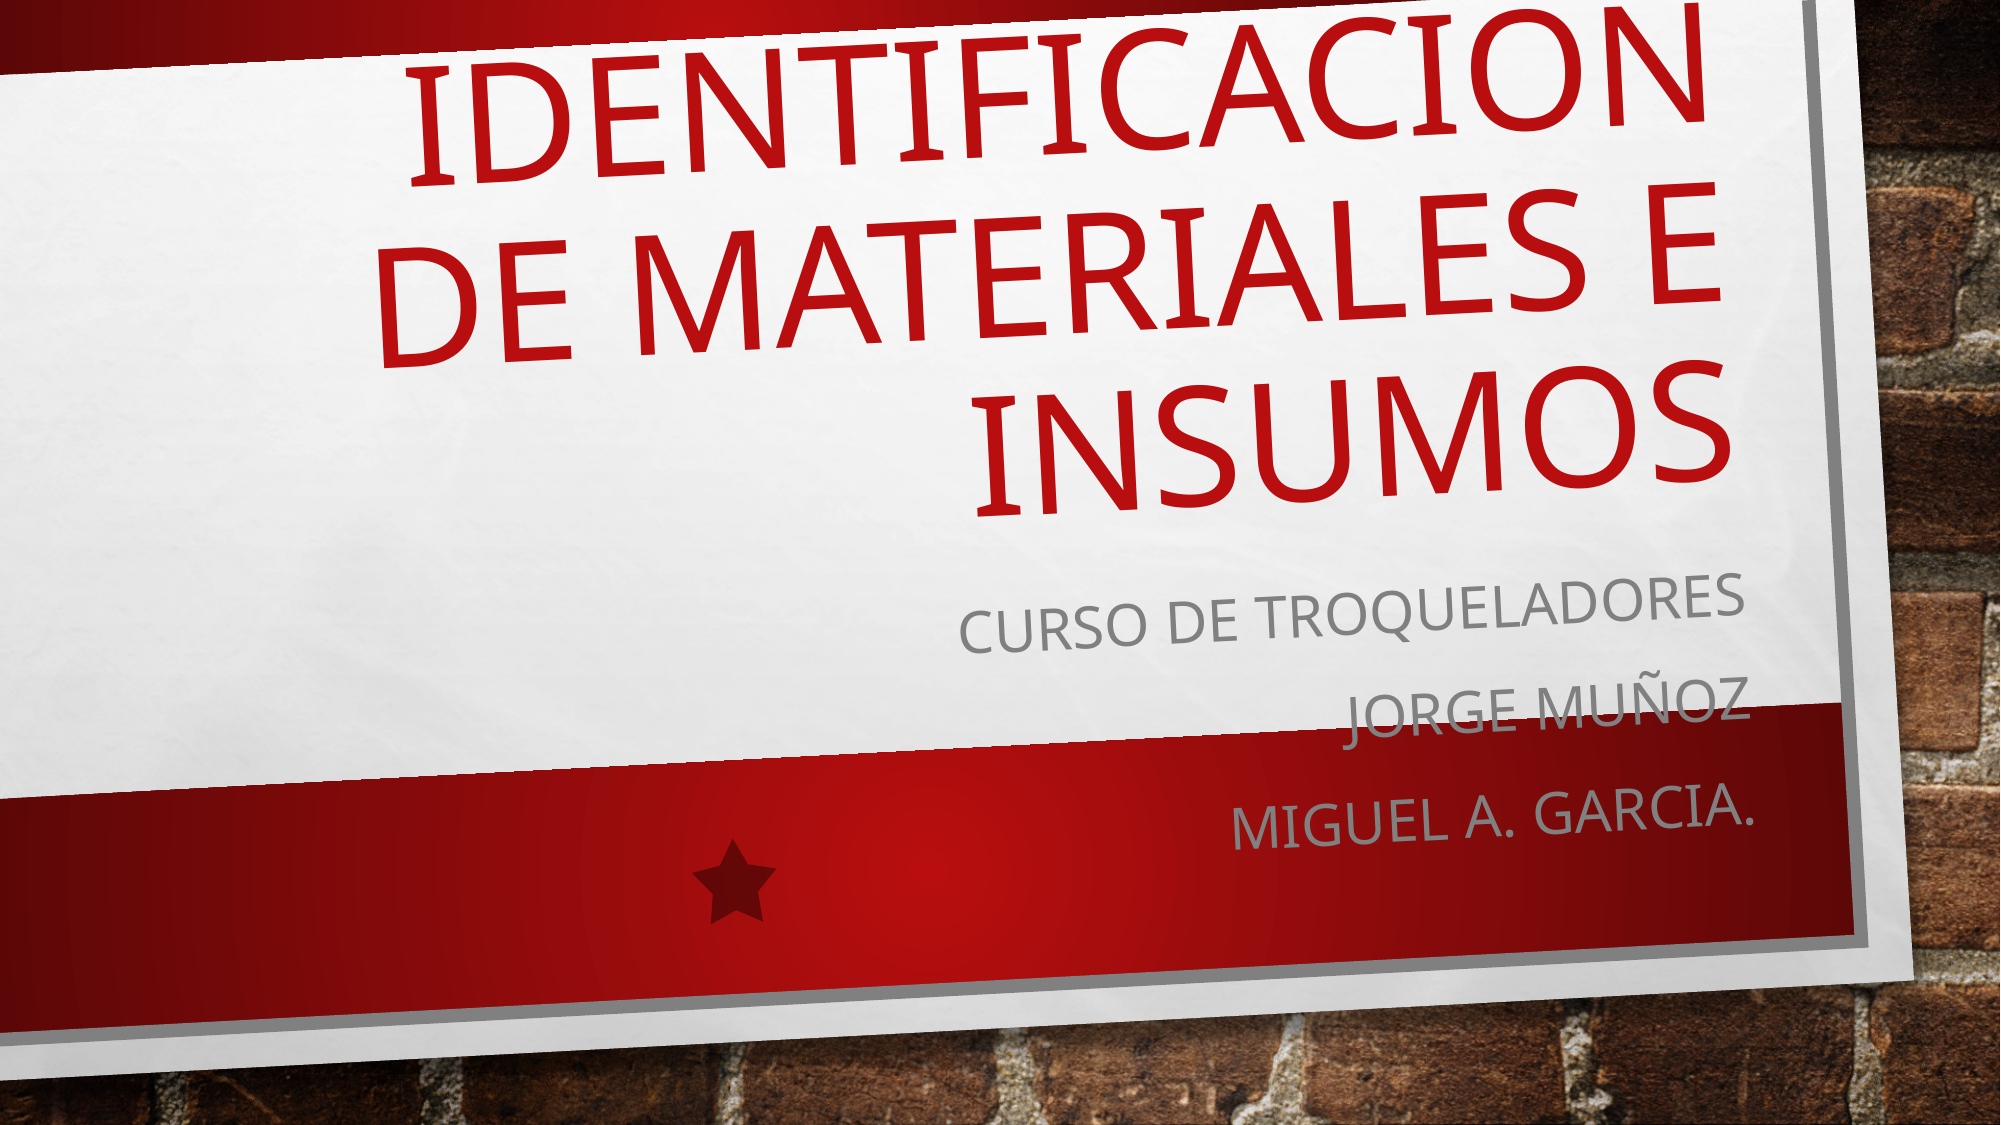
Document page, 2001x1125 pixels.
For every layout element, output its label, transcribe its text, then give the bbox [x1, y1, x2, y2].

subtitle Curso de troqueladores Jorge muñoz Miguel a. garcia. [159, 533, 1763, 708]
title Identificación de materiales e insumos [135, 67, 1758, 605]
picture [0, 0, 2000, 1125]
